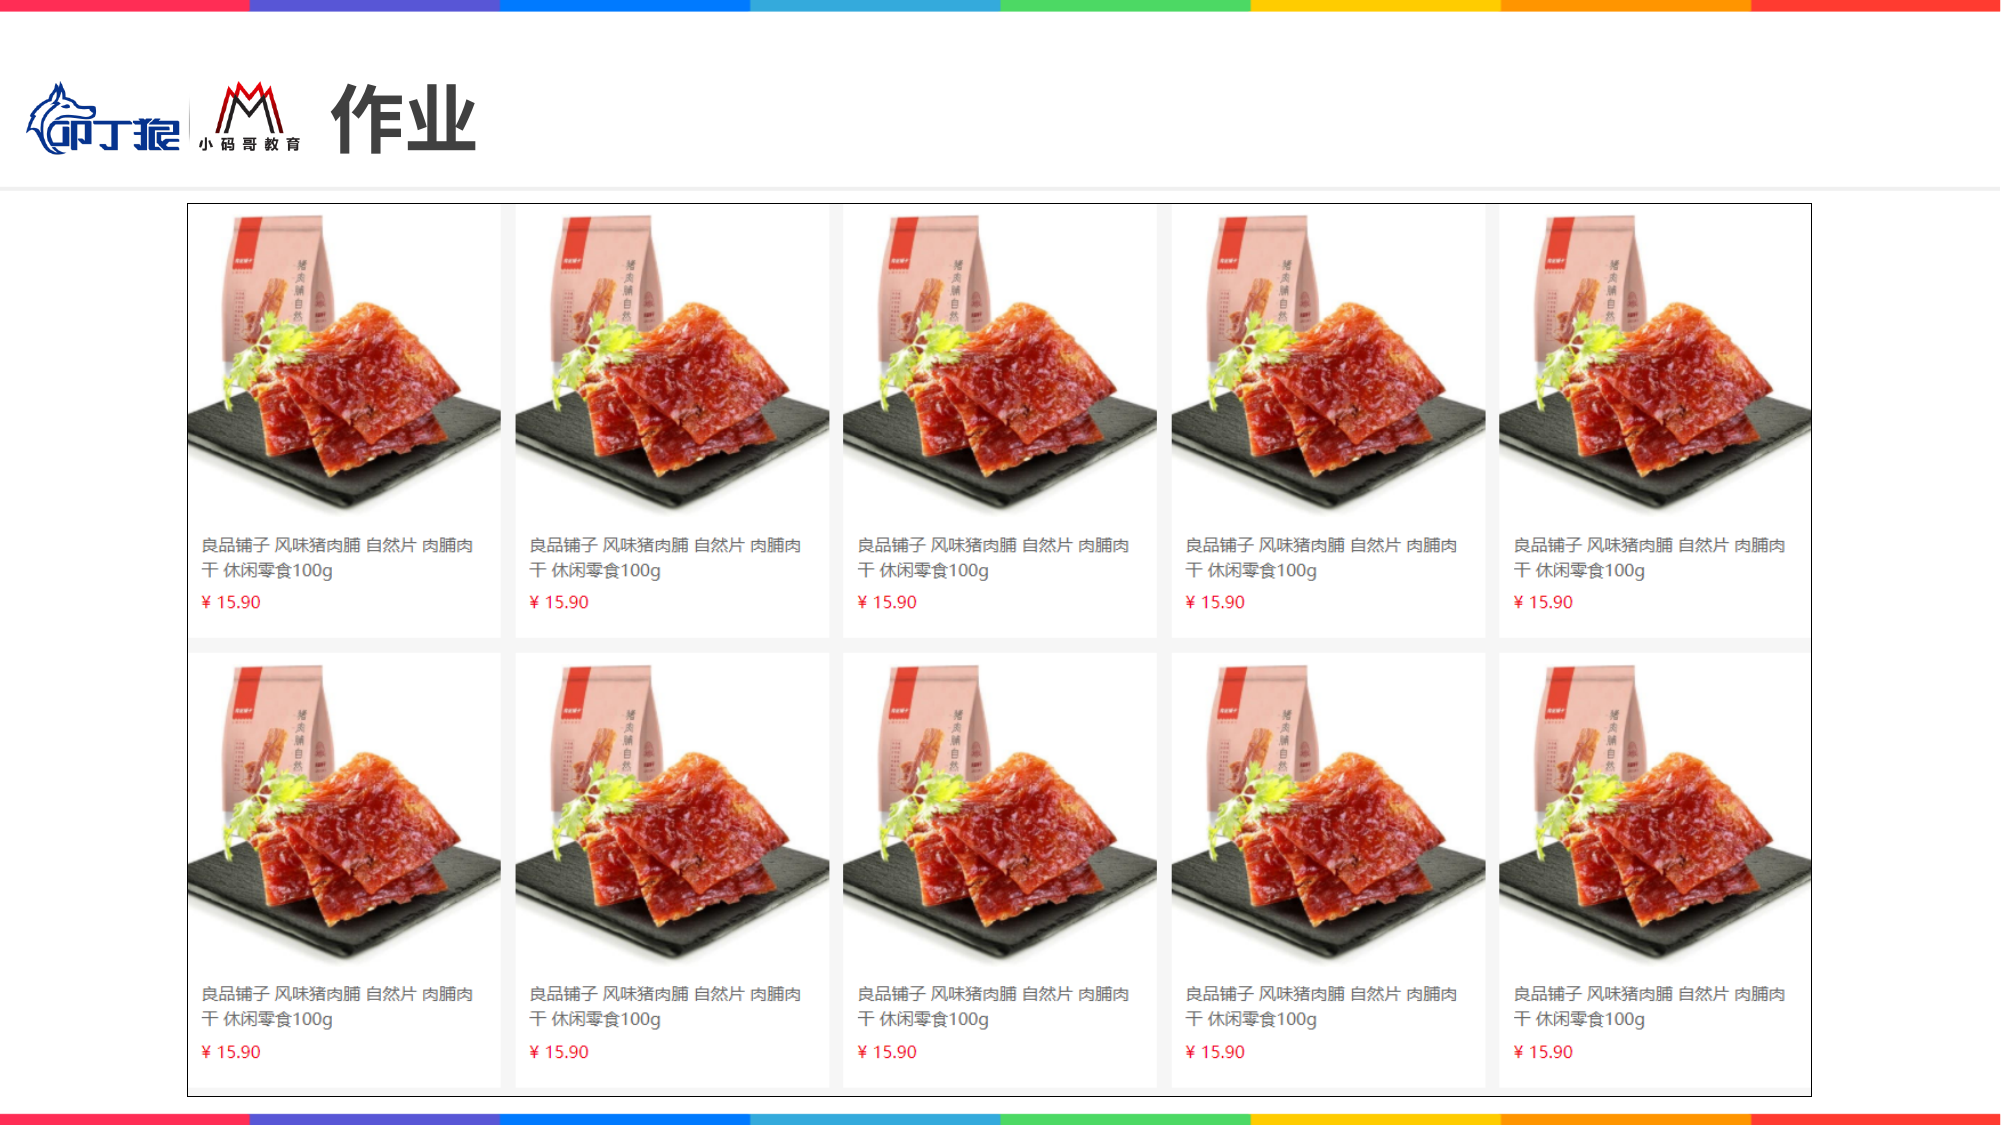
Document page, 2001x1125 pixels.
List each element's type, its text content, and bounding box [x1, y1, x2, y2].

picture [0, 0, 2001, 1125]
title 作业 [314, 64, 1968, 182]
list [187, 203, 1812, 1097]
